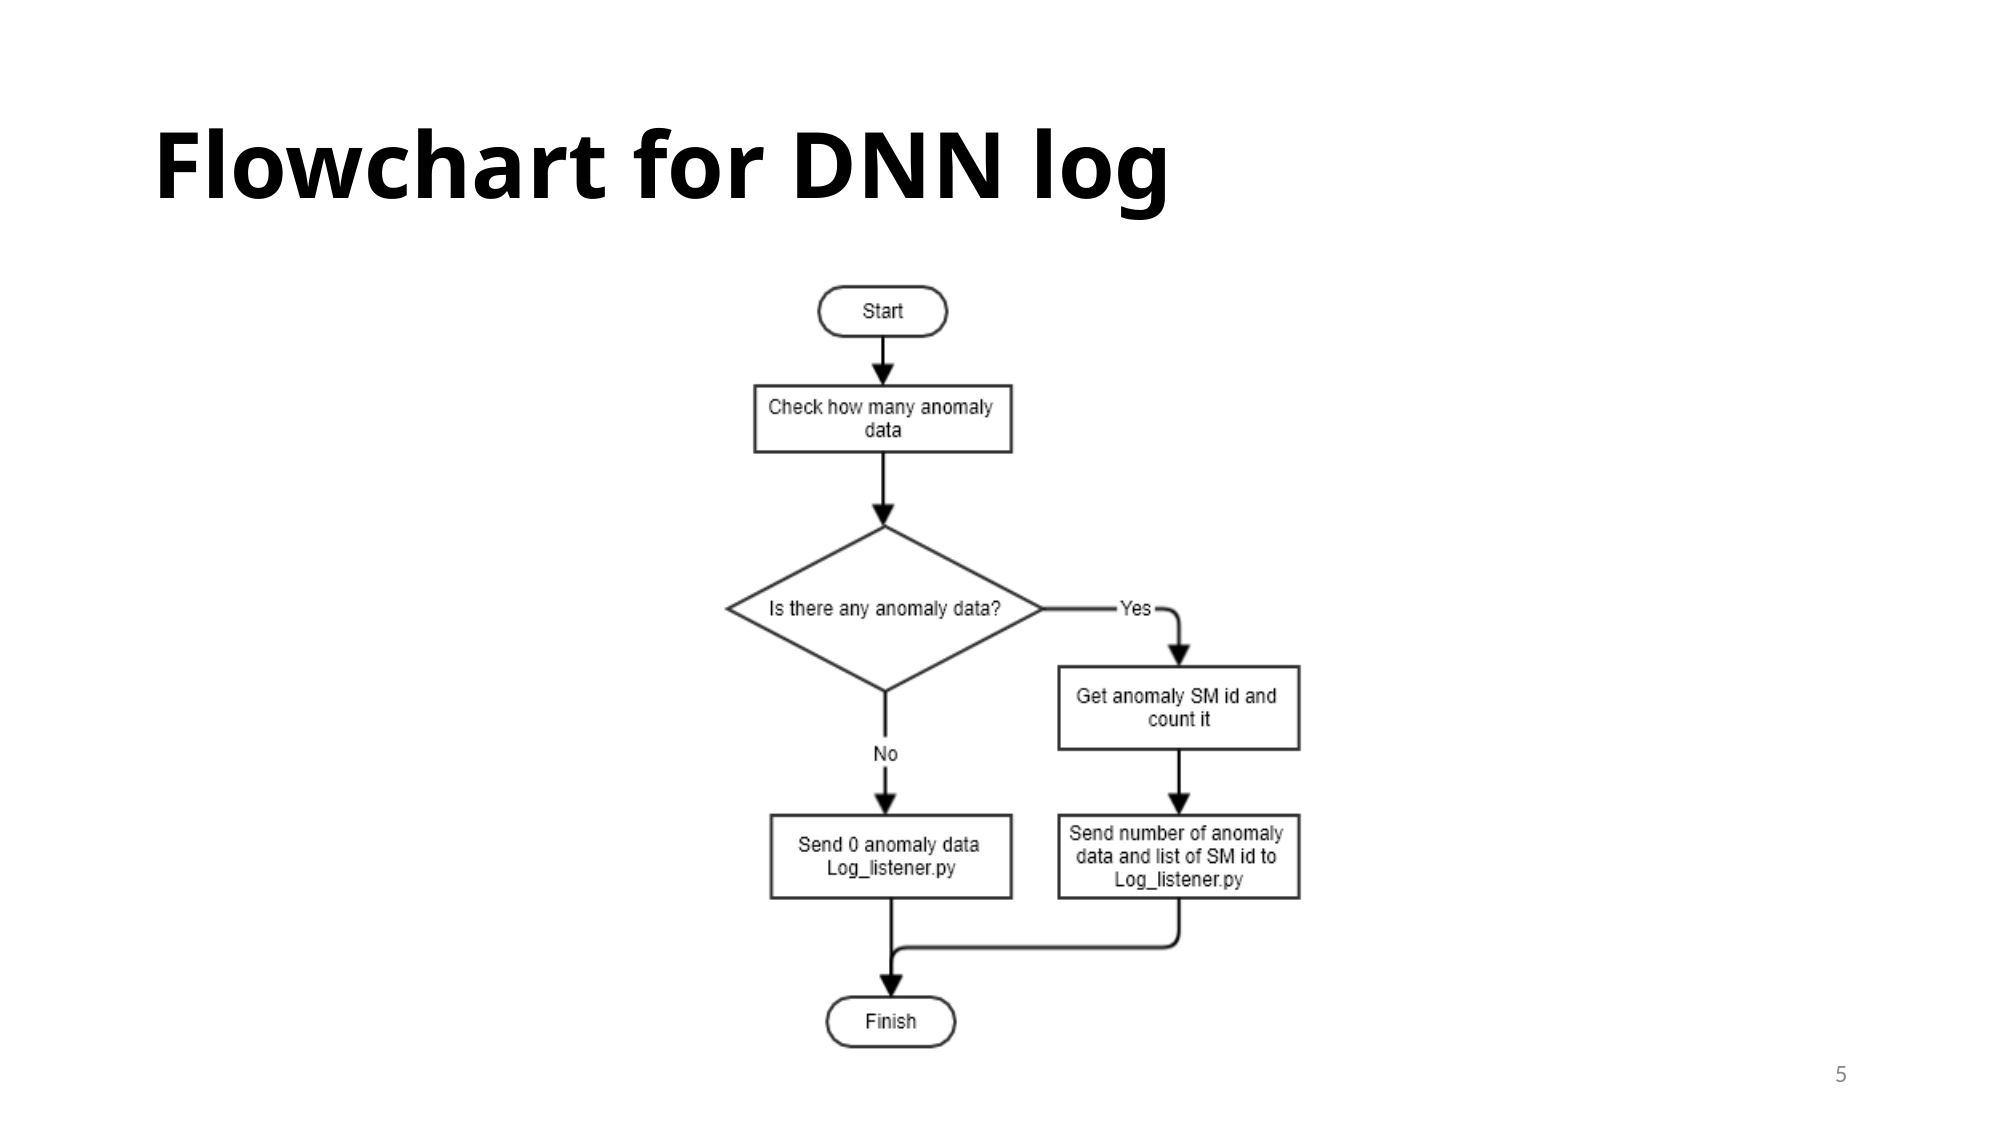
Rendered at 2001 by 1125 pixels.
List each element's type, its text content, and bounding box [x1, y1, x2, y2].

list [691, 277, 1330, 1066]
slide_number 5 [1412, 1042, 1863, 1103]
title Flowchart for DNN log [137, 59, 1863, 278]
